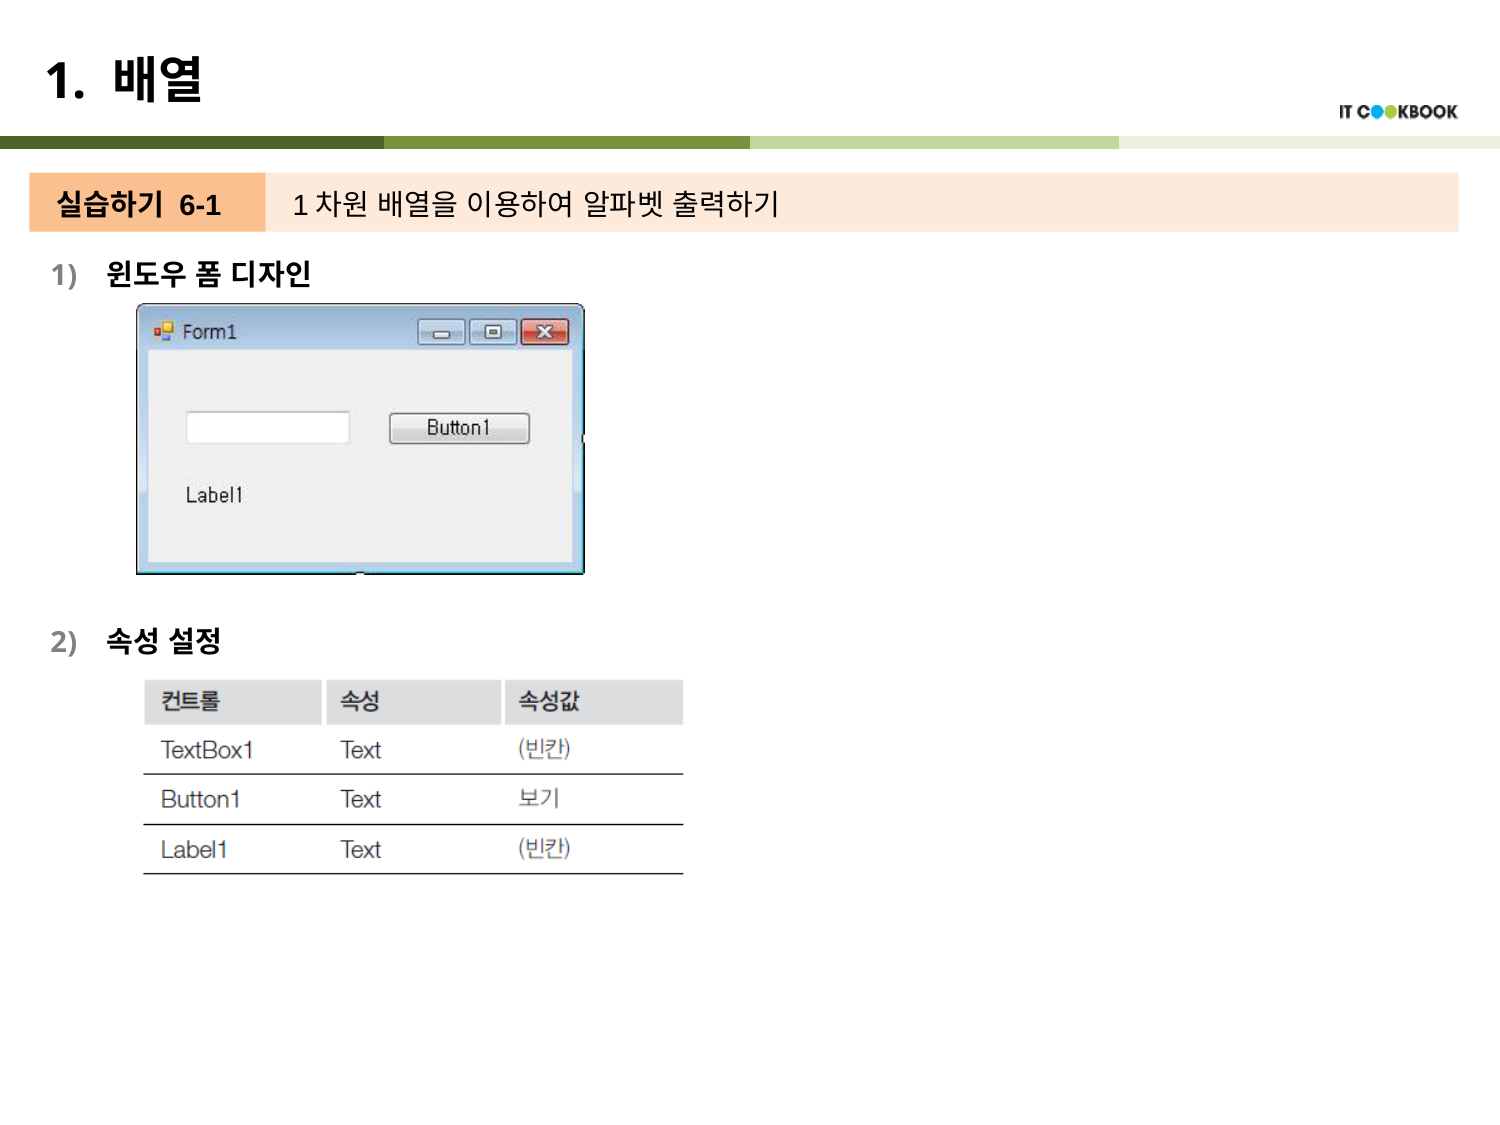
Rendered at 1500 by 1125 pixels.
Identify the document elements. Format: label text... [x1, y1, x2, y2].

picture [135, 303, 585, 575]
title 1. 배열 [29, 32, 1312, 124]
text_box 실습하기 6-1 [41, 144, 248, 263]
picture [135, 674, 692, 882]
list 윈도우 폼 디자인 속성 설정 [35, 231, 1465, 1095]
picture [1340, 105, 1459, 120]
text_box 1차원 배열을 이용하여 알파벳 출력하기 [277, 144, 739, 263]
